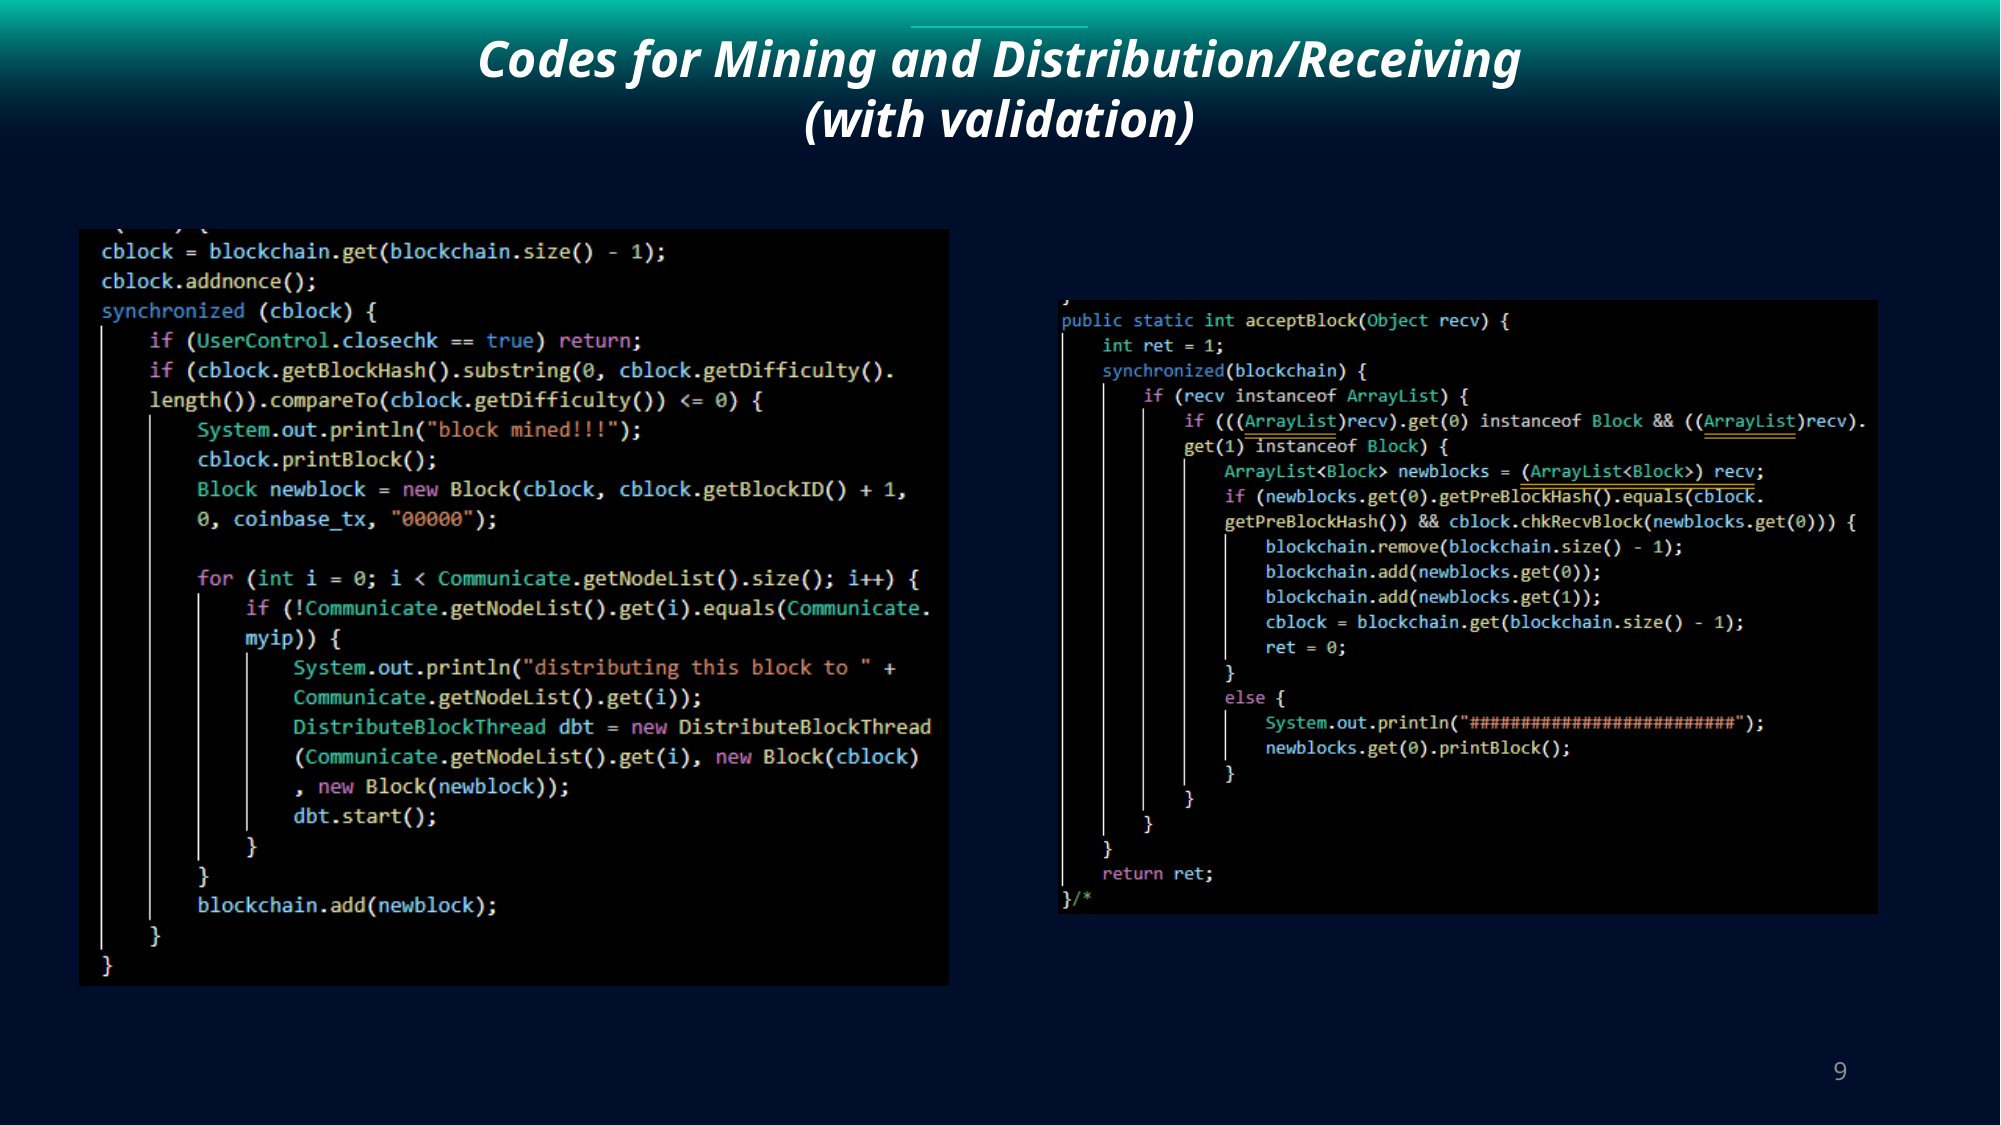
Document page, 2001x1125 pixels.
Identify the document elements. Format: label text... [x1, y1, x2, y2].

picture [1058, 300, 1878, 915]
text_box Codes for Mining and Distribution/Receiving (with validation) [0, 0, 2000, 176]
slide_number 9 [1412, 1042, 1863, 1103]
picture [79, 229, 949, 986]
